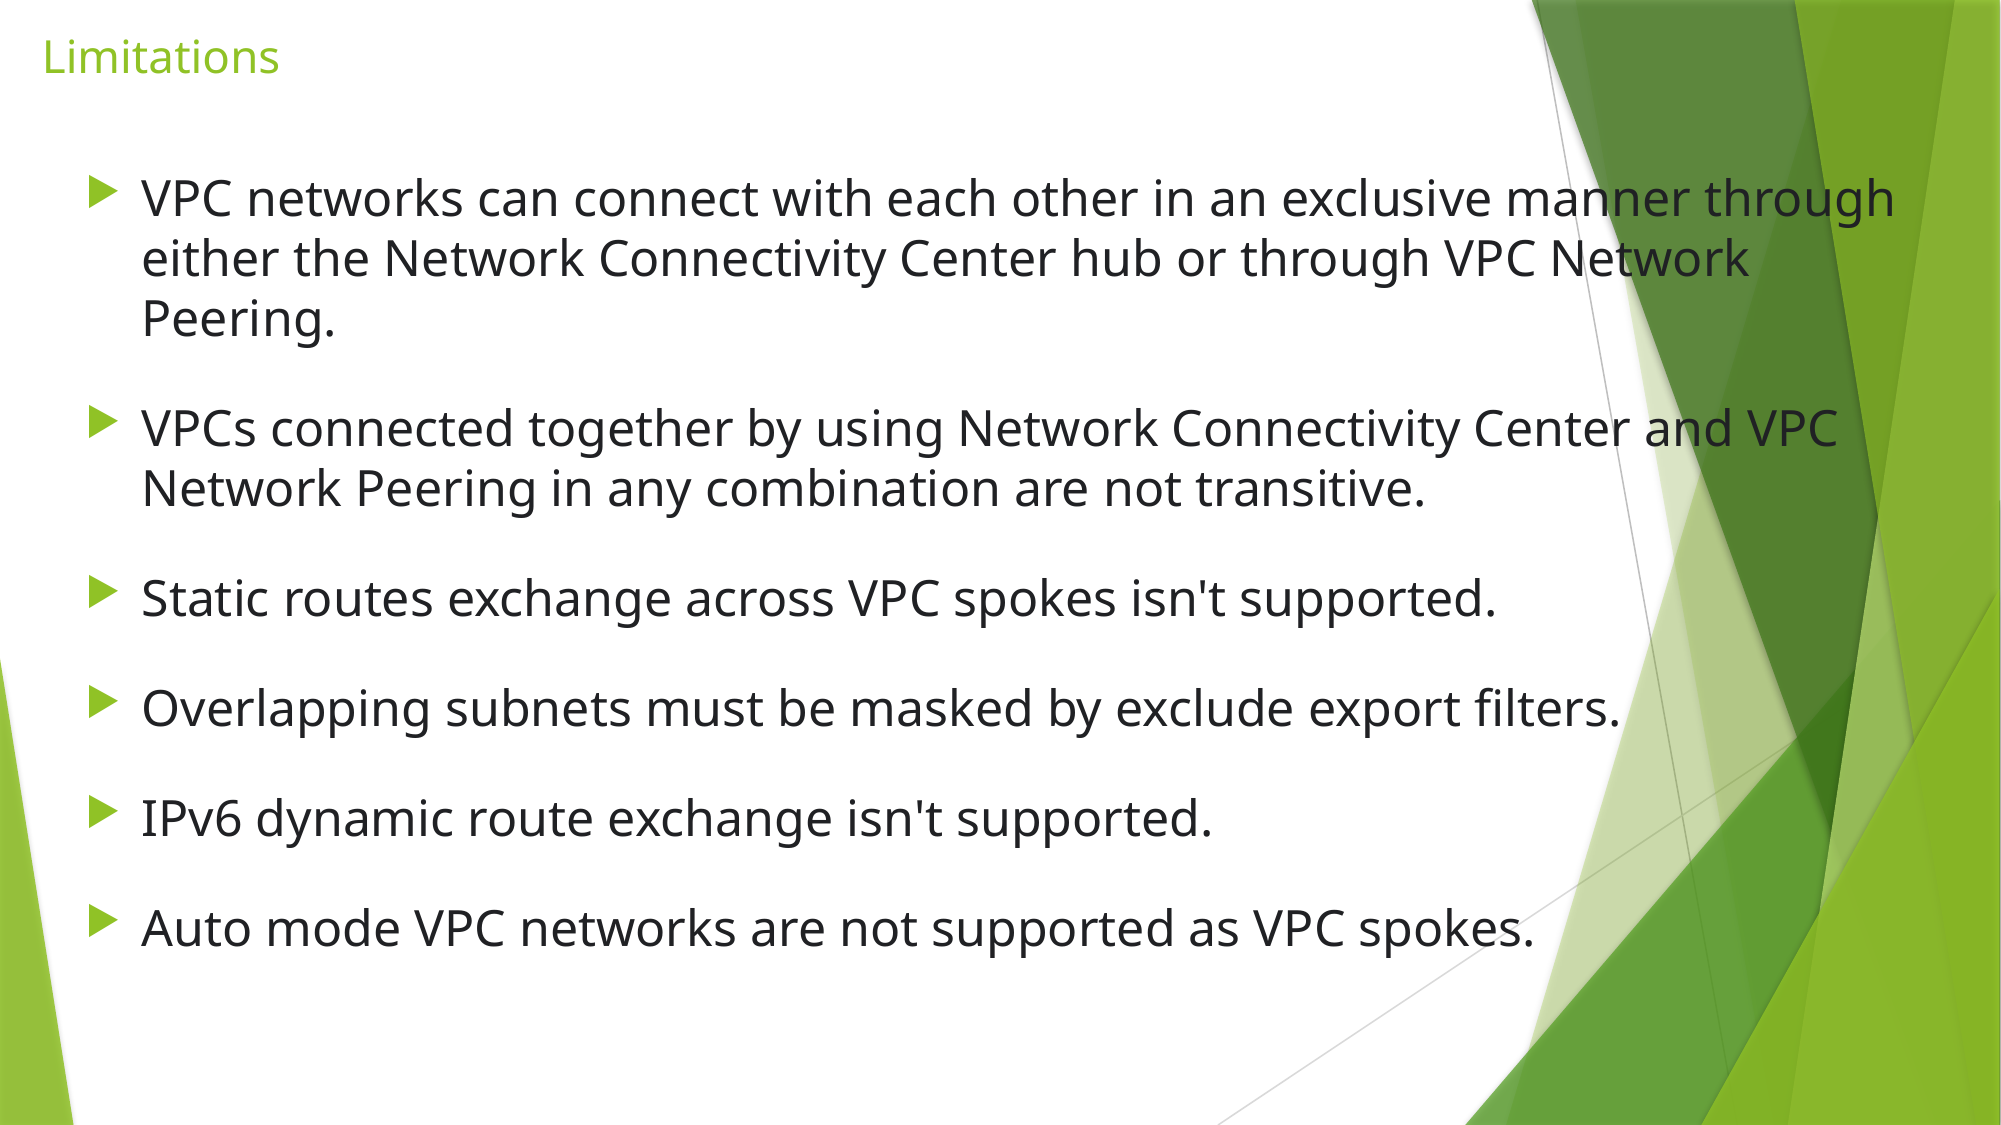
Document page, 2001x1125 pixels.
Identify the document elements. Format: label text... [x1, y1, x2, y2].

list VPC networks can connect with each other in an exclusive manner through either the Network Connectivity Center hub or through VPC Network Peering. VPCs connected together by using Network Connectivity Center and VPC Network Peering in any combination are not transitive. Static routes exchange across VPC spokes isn't supported. Overlapping subnets must be masked by exclude export filters. IPv6 dynamic route exchange isn't supported. Auto mode VPC networks are not supported as VPC spokes. [70, 159, 1949, 1075]
title Limitations [26, 20, 1697, 146]
